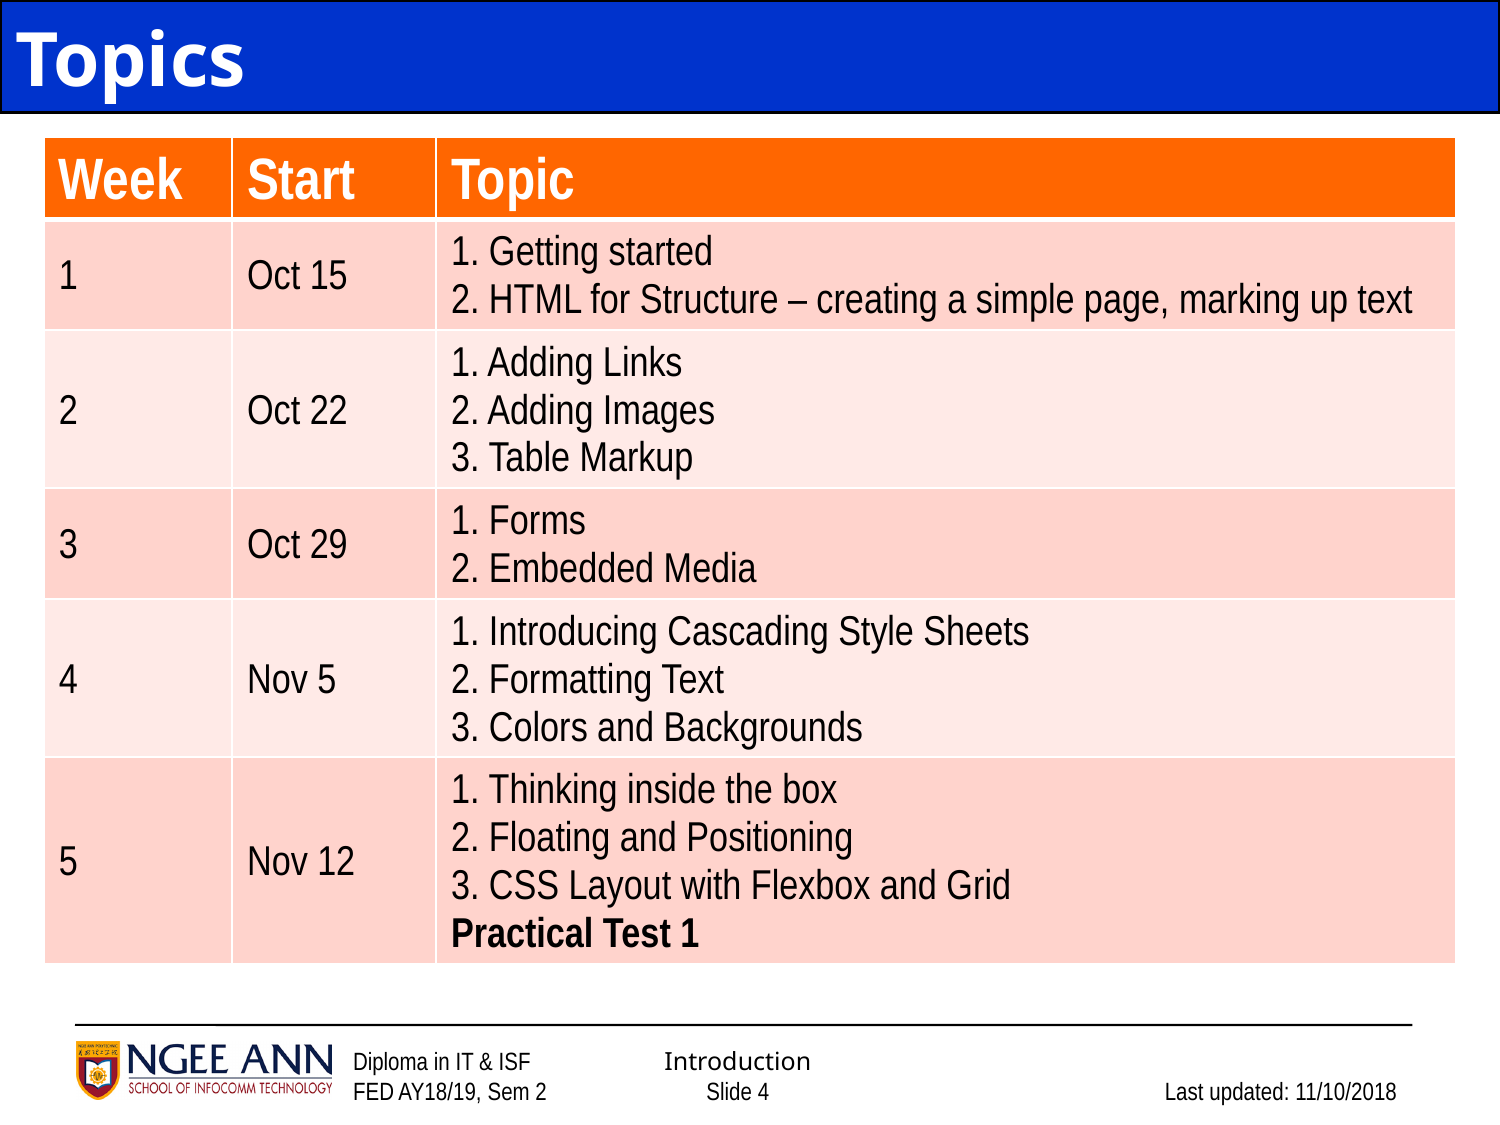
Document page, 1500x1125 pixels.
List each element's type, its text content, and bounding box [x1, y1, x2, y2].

table_header Start [233, 138, 435, 217]
table_cell Nov 5 [233, 600, 435, 756]
table_cell 1. Thinking inside the box 2. Floating and Positioning 3. CSS Layout with Flexbox and Grid Practical Test 1 [437, 758, 1455, 963]
table_cell 5 [45, 758, 231, 963]
table_header Topic [437, 138, 1455, 217]
table_cell Nov 12 [233, 758, 435, 963]
table_cell Oct 15 [233, 222, 435, 329]
table_cell 1. Getting started 2. HTML for Structure – creating a simple page, marking up text [437, 222, 1455, 329]
table_cell 1. Adding Links 2. Adding Images 3. Table Markup [437, 331, 1455, 487]
table_cell 1 [45, 222, 231, 329]
table_cell 4 [45, 600, 231, 756]
table_header Week [45, 138, 231, 217]
table_cell Oct 29 [233, 489, 435, 598]
table_cell 2 [45, 331, 231, 487]
picture [76, 1041, 332, 1100]
table_cell 1. Forms 2. Embedded Media [437, 489, 1455, 598]
title Topics [0, 0, 1500, 115]
table_cell Oct 22 [233, 331, 435, 487]
table_cell 3 [45, 489, 231, 598]
table_cell 1. Introducing Cascading Style Sheets 2. Formatting Text 3. Colors and Backgrounds [437, 600, 1455, 756]
